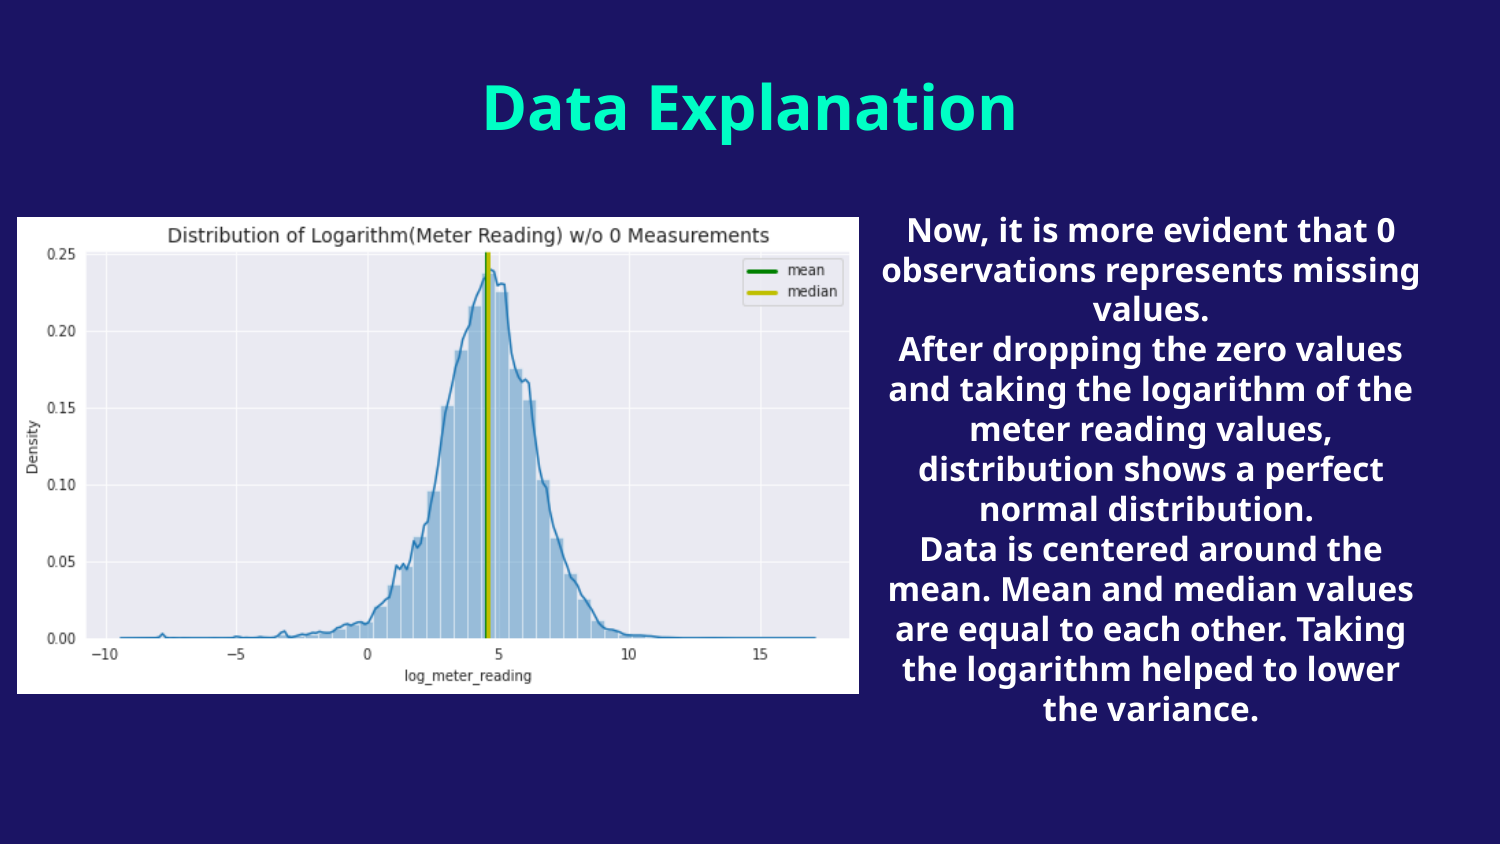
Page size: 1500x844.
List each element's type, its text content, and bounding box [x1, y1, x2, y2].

text_box Now, it is more evident that 0 observations represents missing values. After dropping the zero values and taking the logarithm of the meter reading values, distribution shows a perfect normal distribution. Data is centered around the mean. Mean and median values are equal to each other. Taking the logarithm helped to lower the variance. [858, 193, 1444, 806]
title Data Explanation [209, 52, 1291, 163]
picture [17, 217, 860, 694]
